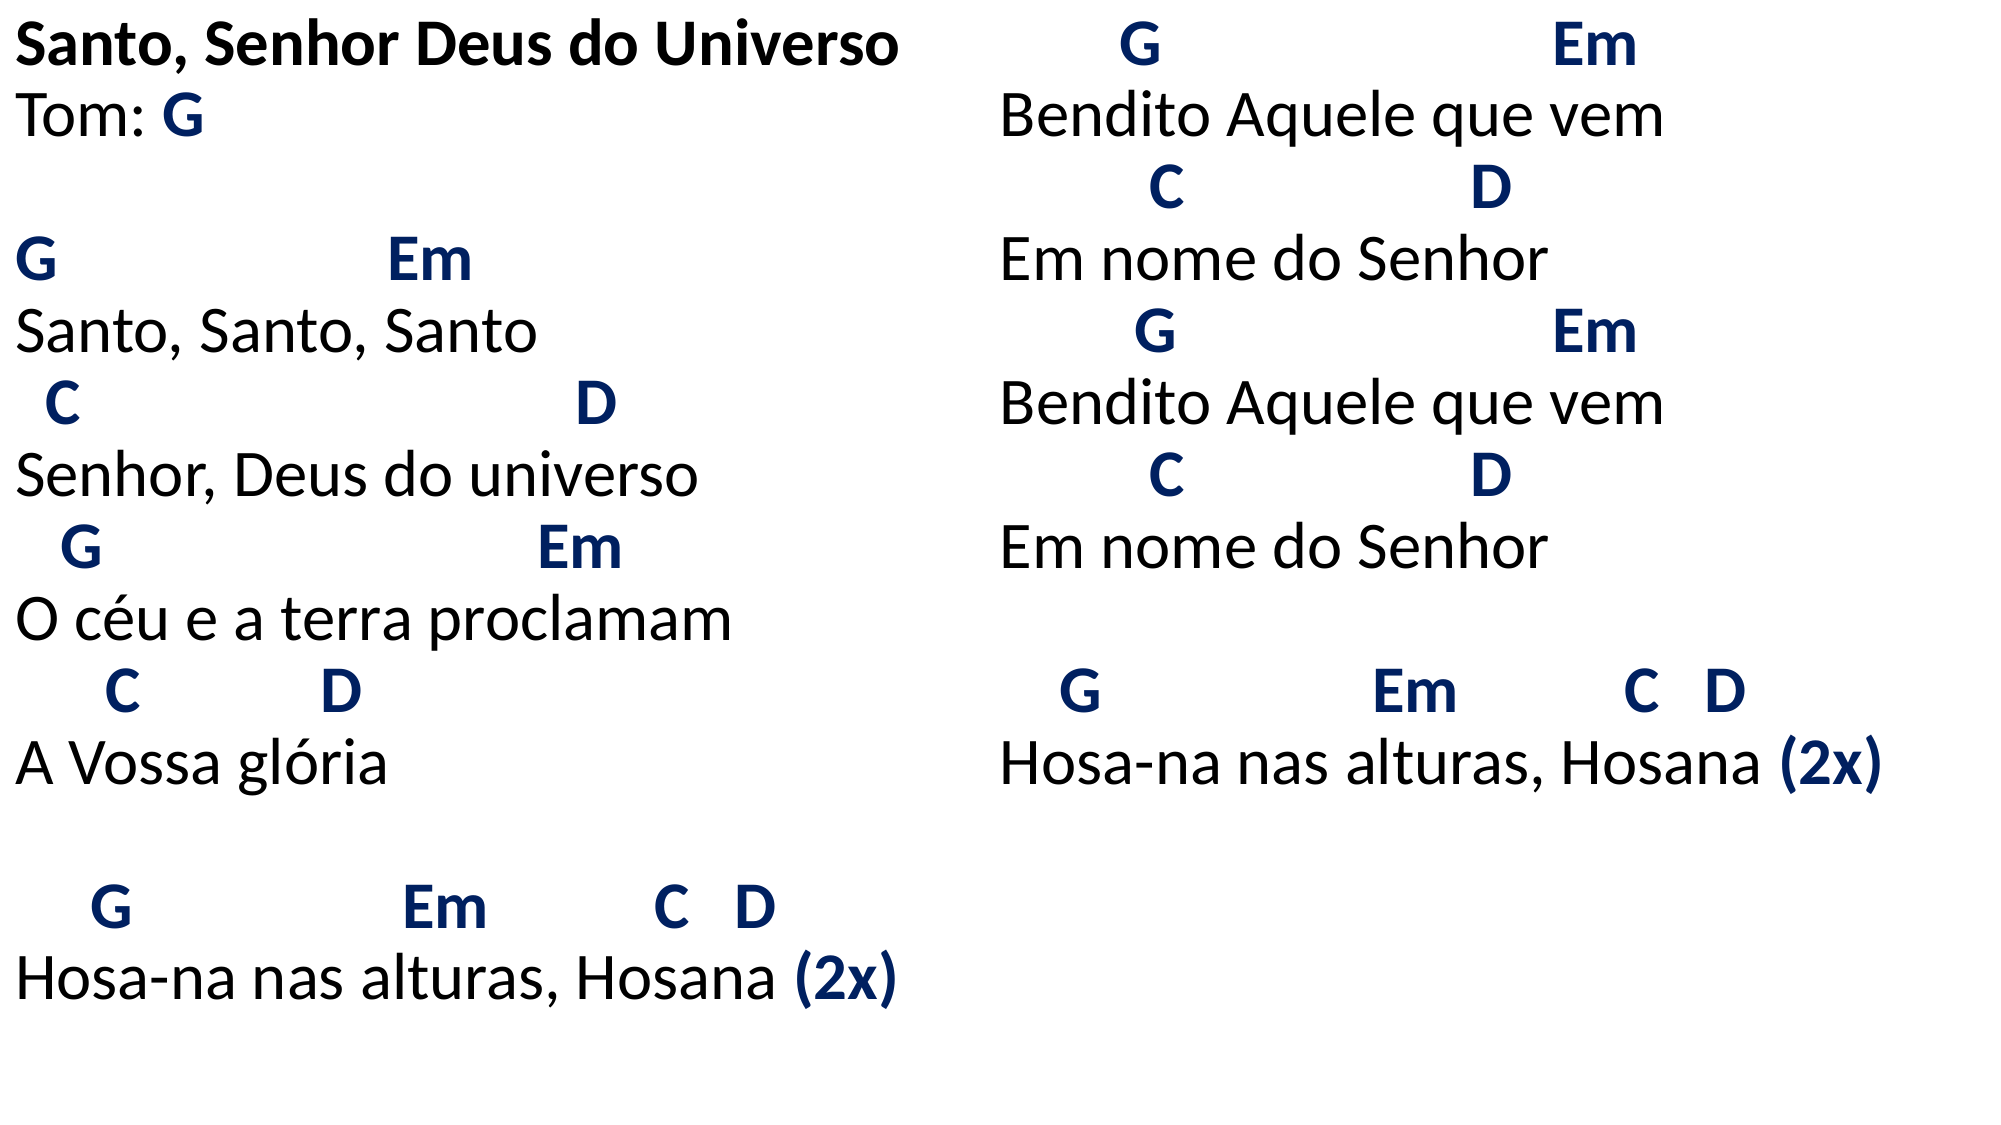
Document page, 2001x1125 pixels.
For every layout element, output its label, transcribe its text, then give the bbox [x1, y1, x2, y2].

title Santo, Senhor Deus do Universo Tom: G G Em Santo, Santo, Santo C D Senhor, Deus do universo G Em O céu e a terra proclamam C D A Vossa glória G Em C D Hosa-na nas alturas, Hosana (2x) G Em Bendito Aquele que vem C D Em nome do Senhor G Em Bendito Aquele que vem C D Em nome do Senhor G Em C D Hosa-na nas alturas, Hosana (2x) [0, 0, 2000, 1125]
